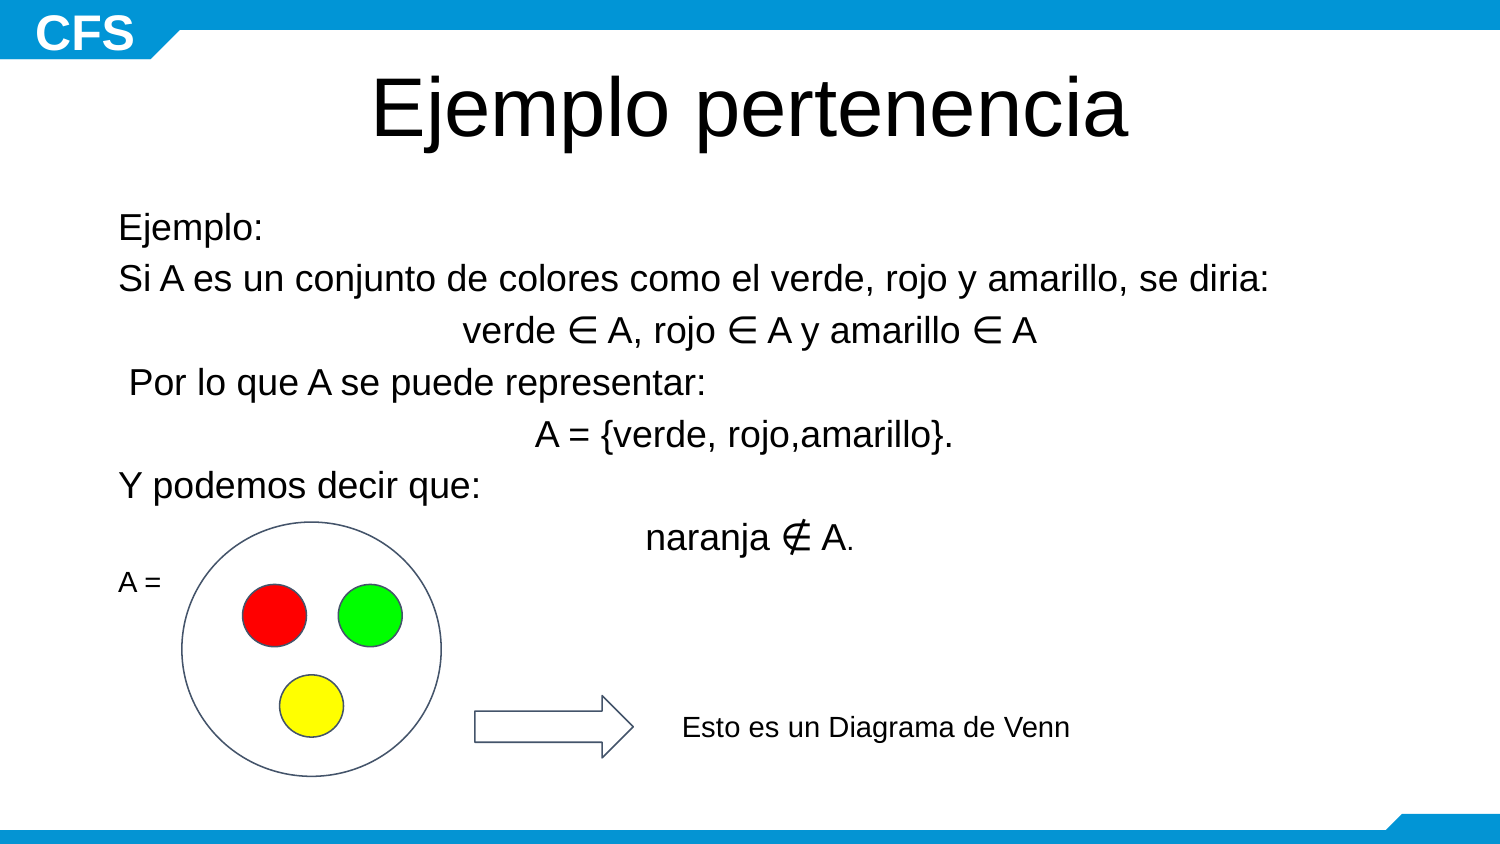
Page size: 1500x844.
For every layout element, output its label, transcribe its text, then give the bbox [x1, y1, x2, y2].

text_box [338, 584, 403, 647]
text_box [474, 695, 634, 758]
text_box Esto es un Diagrama de Venn [666, 693, 1467, 759]
text_box [242, 584, 307, 647]
list Ejemplo: Si A es un conjunto de colores como el verde, rojo y amarillo, se diria: verde ∈ A, rojo ∈ A y amarillo ∈ A Por lo que A se puede representar: A = {verde, rojo,amarillo}. Y podemos decir que: naranja ∉ A. A = [103, 188, 1397, 802]
title Ejemplo pertenencia [103, 33, 1397, 185]
text_box [181, 522, 442, 777]
text_box [279, 674, 344, 738]
